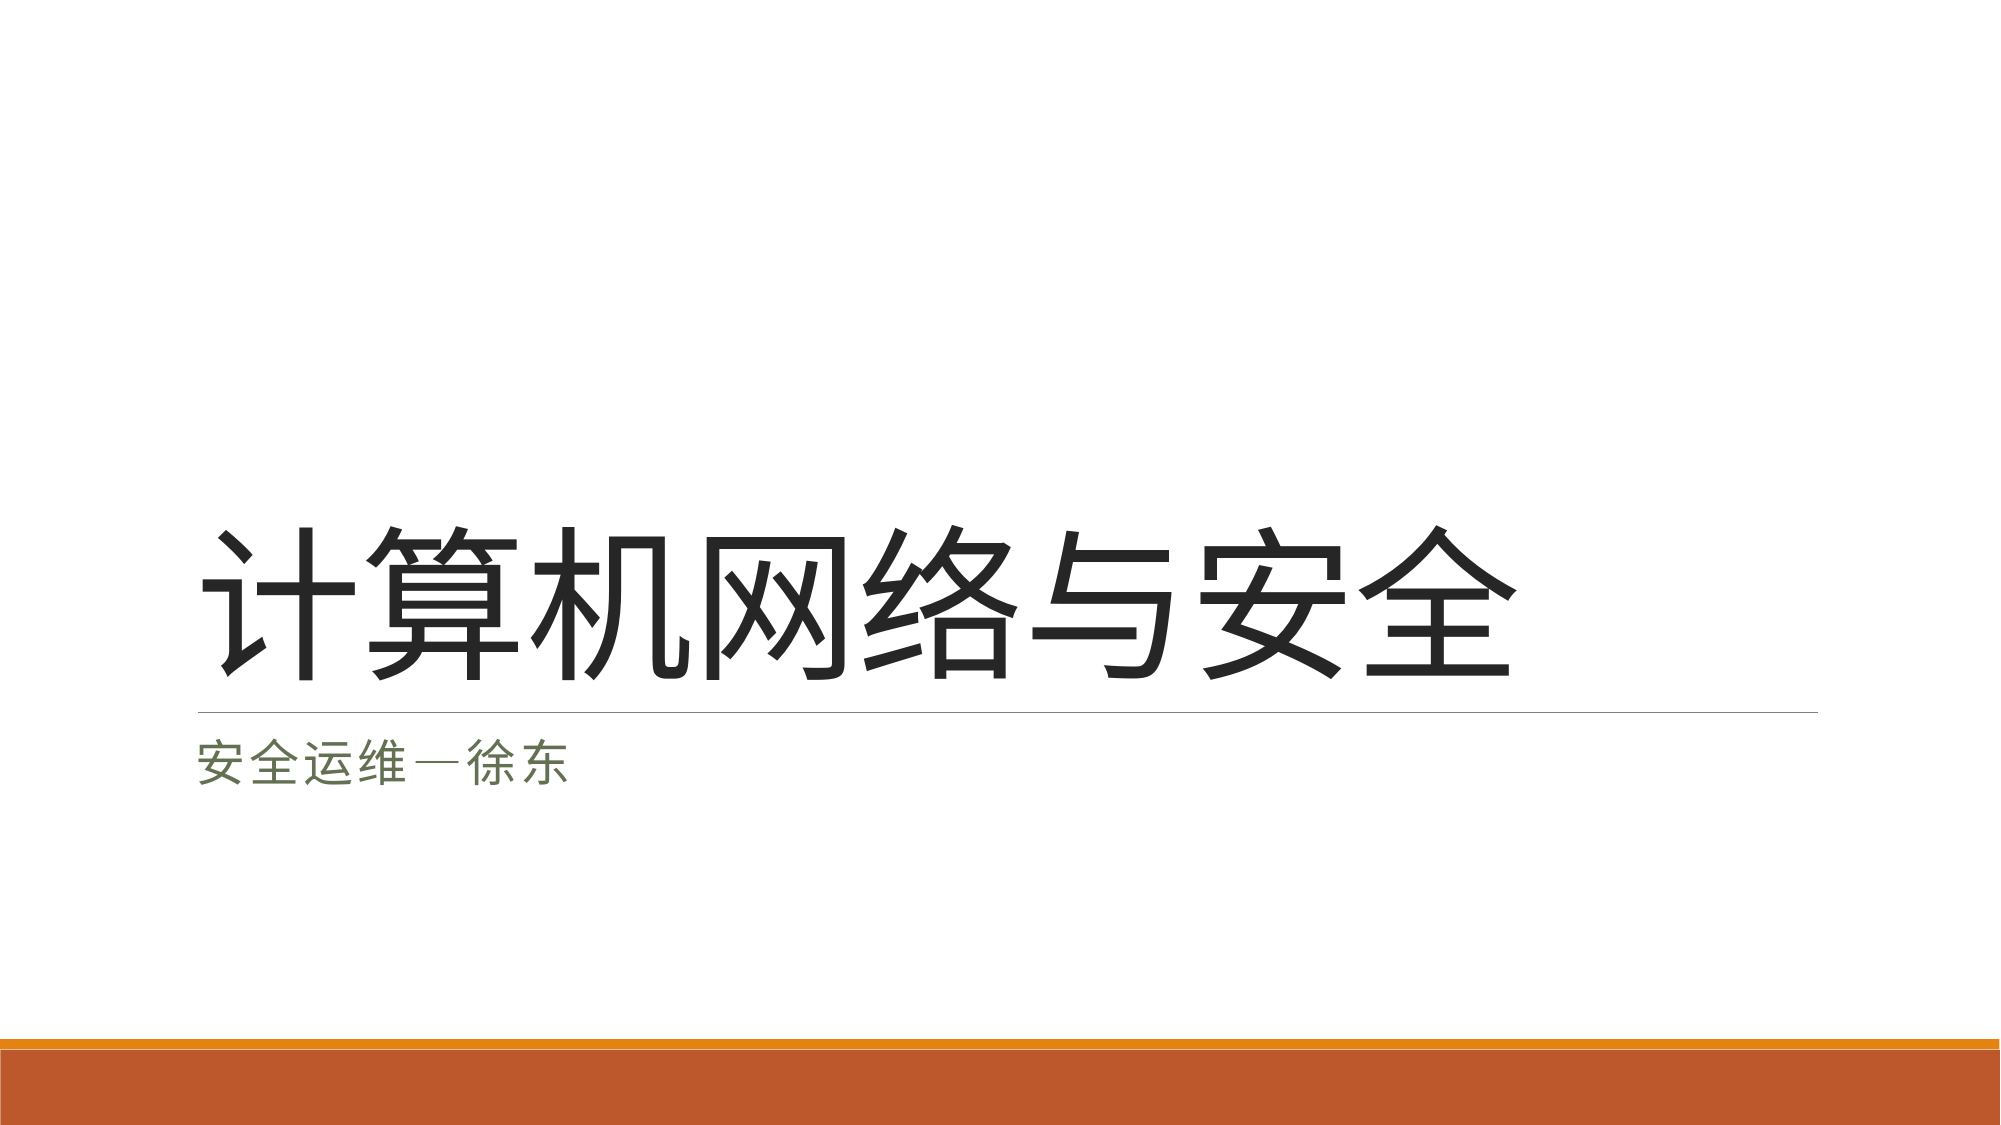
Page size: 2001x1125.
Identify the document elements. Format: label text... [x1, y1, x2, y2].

subtitle 安全运维—徐东 [180, 730, 1831, 919]
title 计算机网络与安全 [180, 124, 1830, 710]
